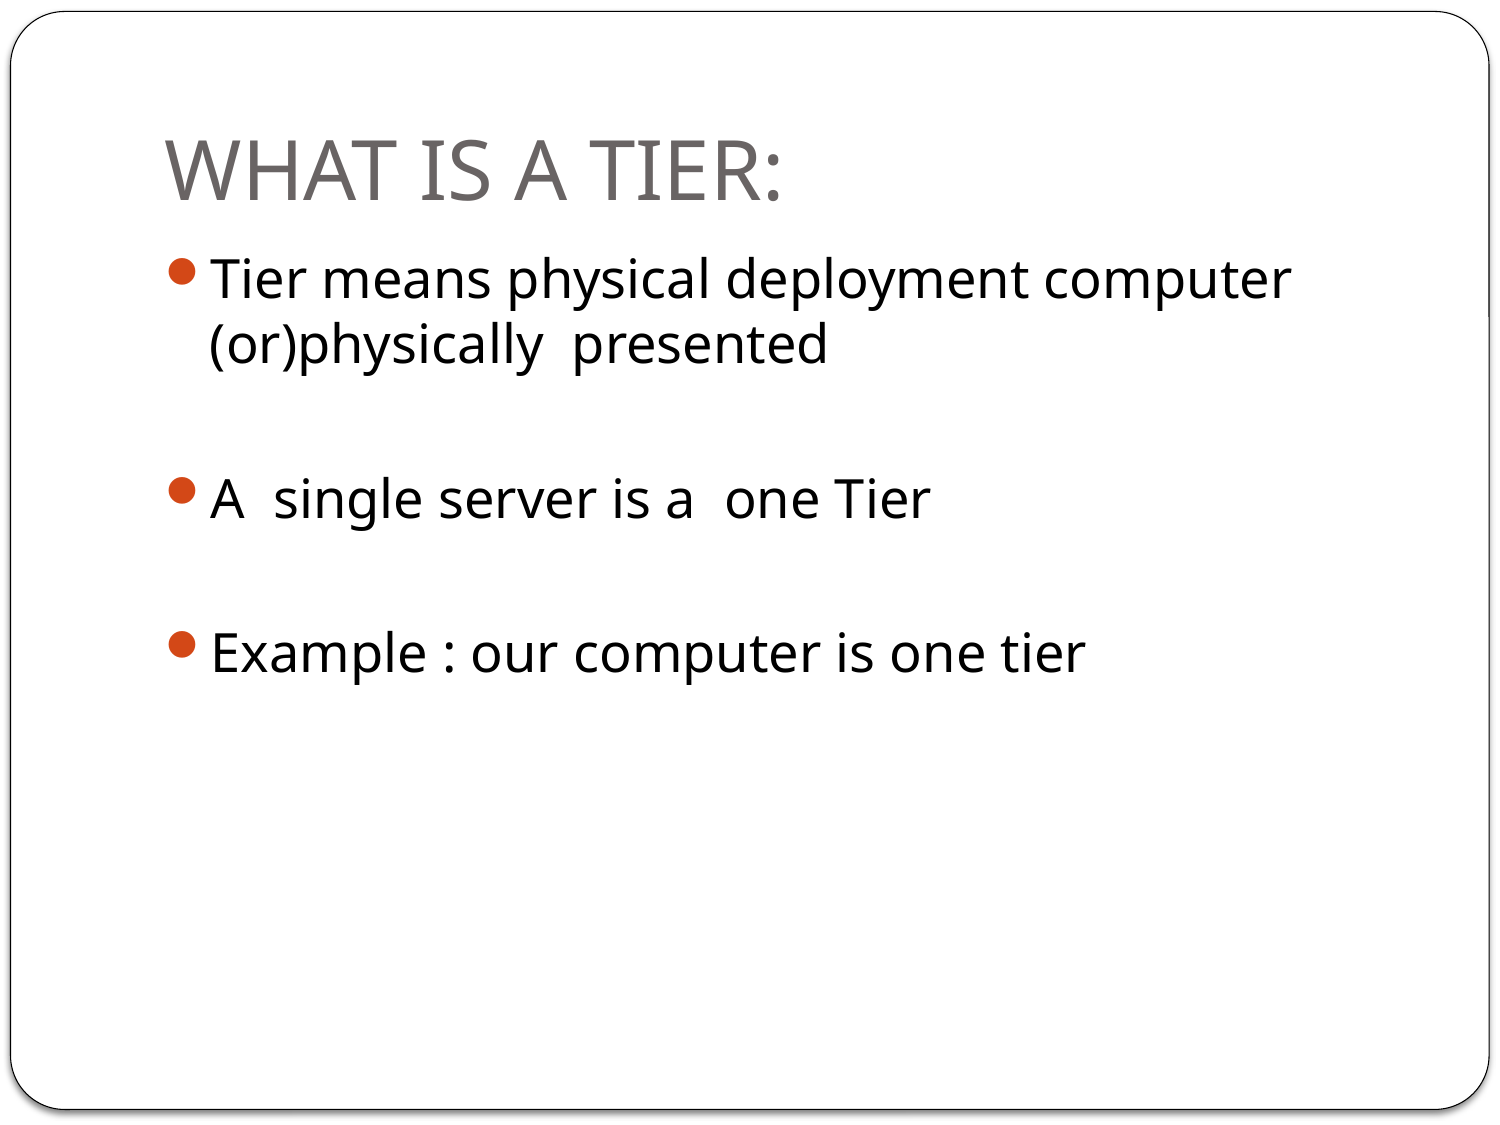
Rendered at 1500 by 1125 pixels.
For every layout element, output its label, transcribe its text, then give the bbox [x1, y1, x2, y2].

title WHAT IS A TIER: [150, 45, 1425, 233]
list Tier means physical deployment computer (or)physically presented A single server is a one Tier Example : our computer is one tier [150, 237, 1425, 988]
